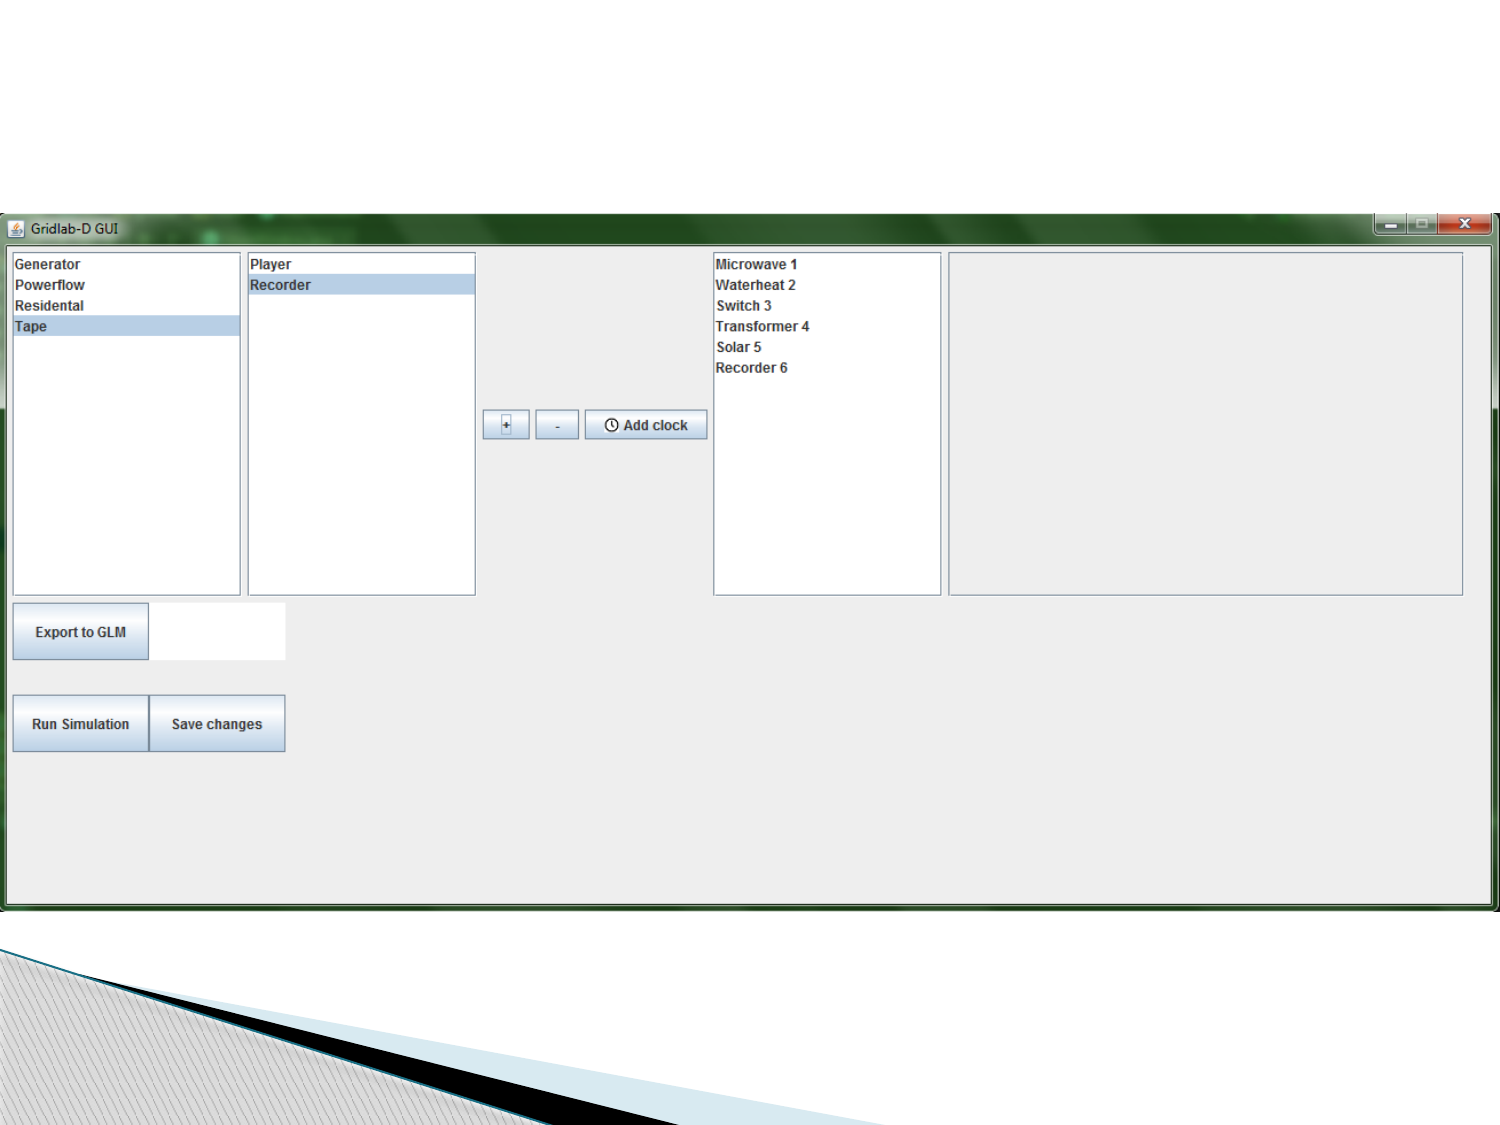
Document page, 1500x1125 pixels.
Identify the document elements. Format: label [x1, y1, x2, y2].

picture [0, 213, 1500, 912]
